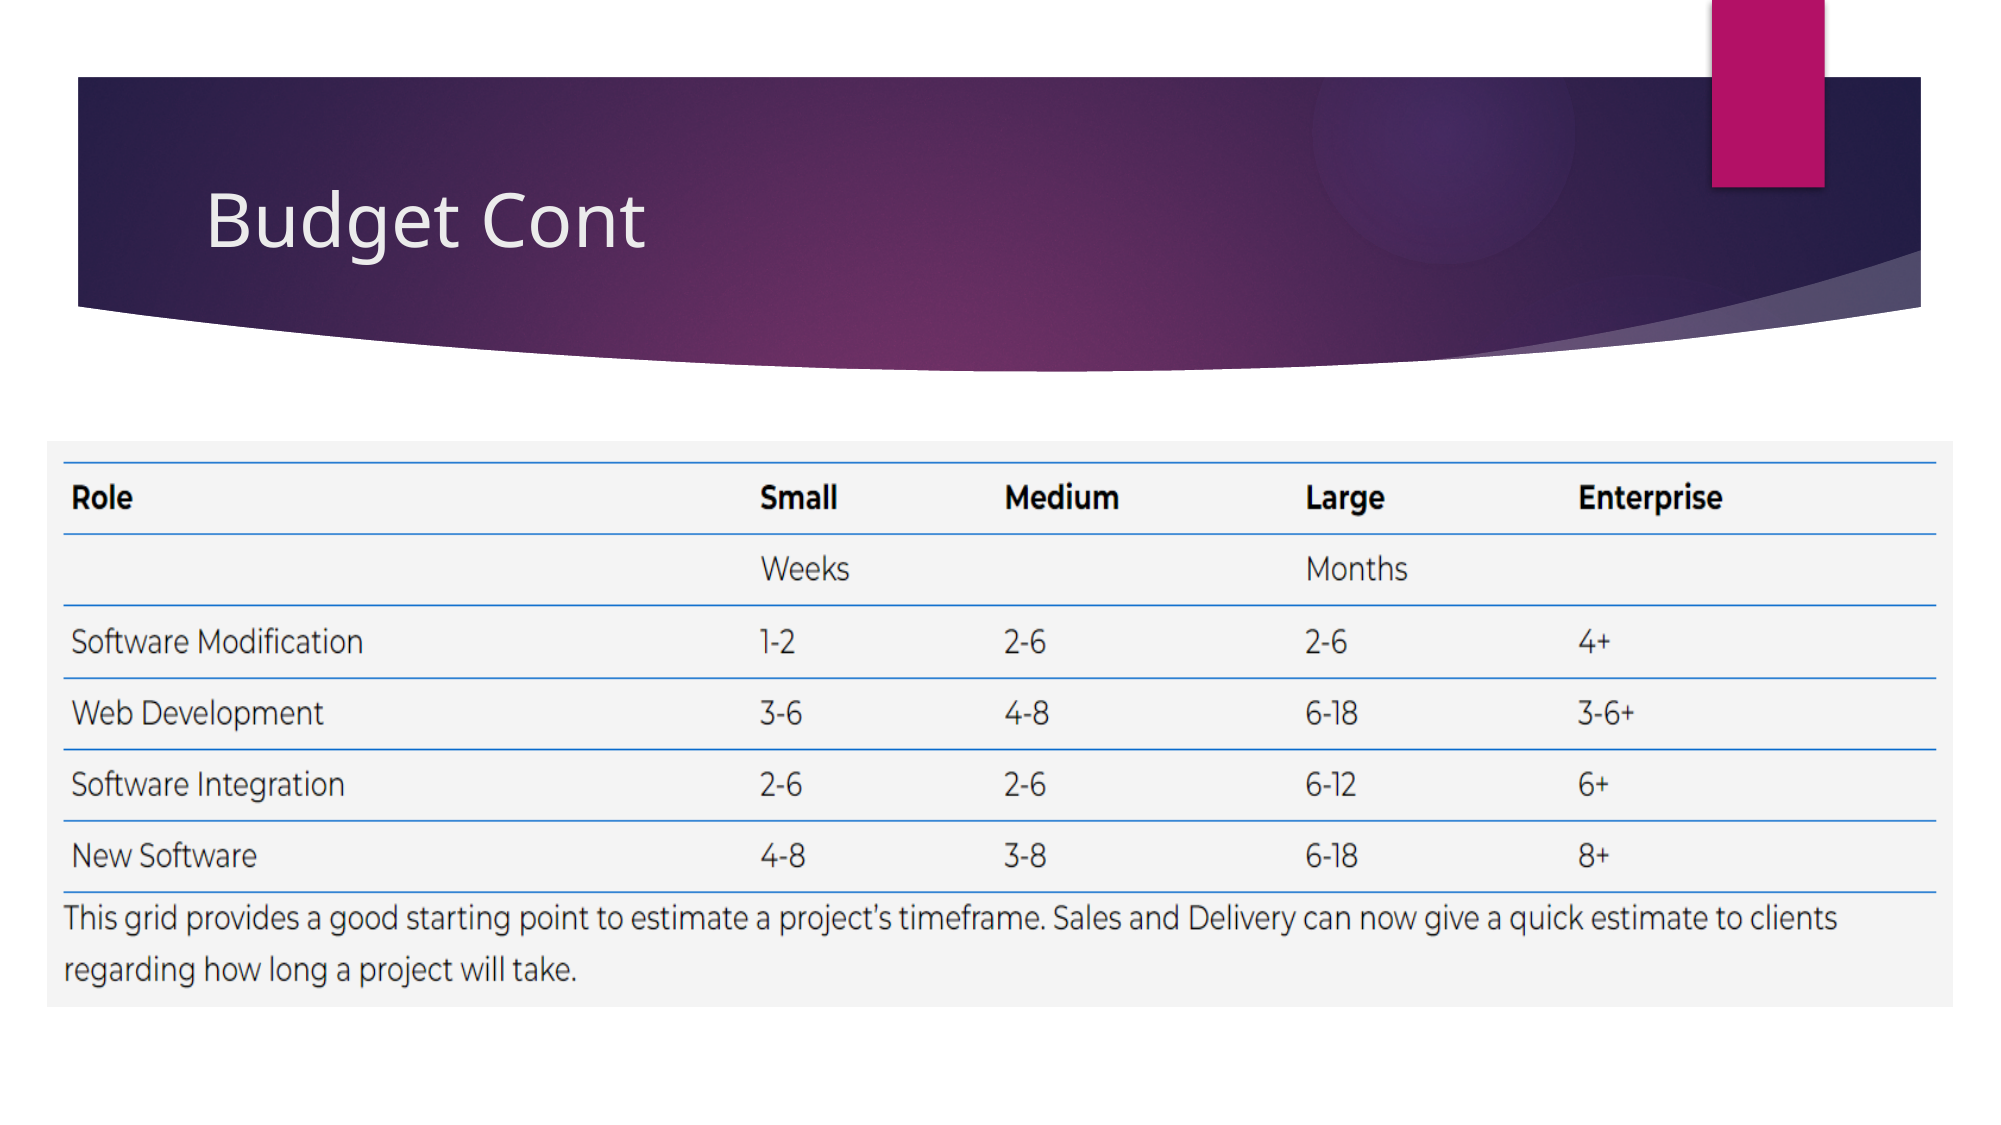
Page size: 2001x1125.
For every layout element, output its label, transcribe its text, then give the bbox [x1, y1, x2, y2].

title Budget Cont [189, 159, 1627, 276]
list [47, 441, 1953, 1007]
